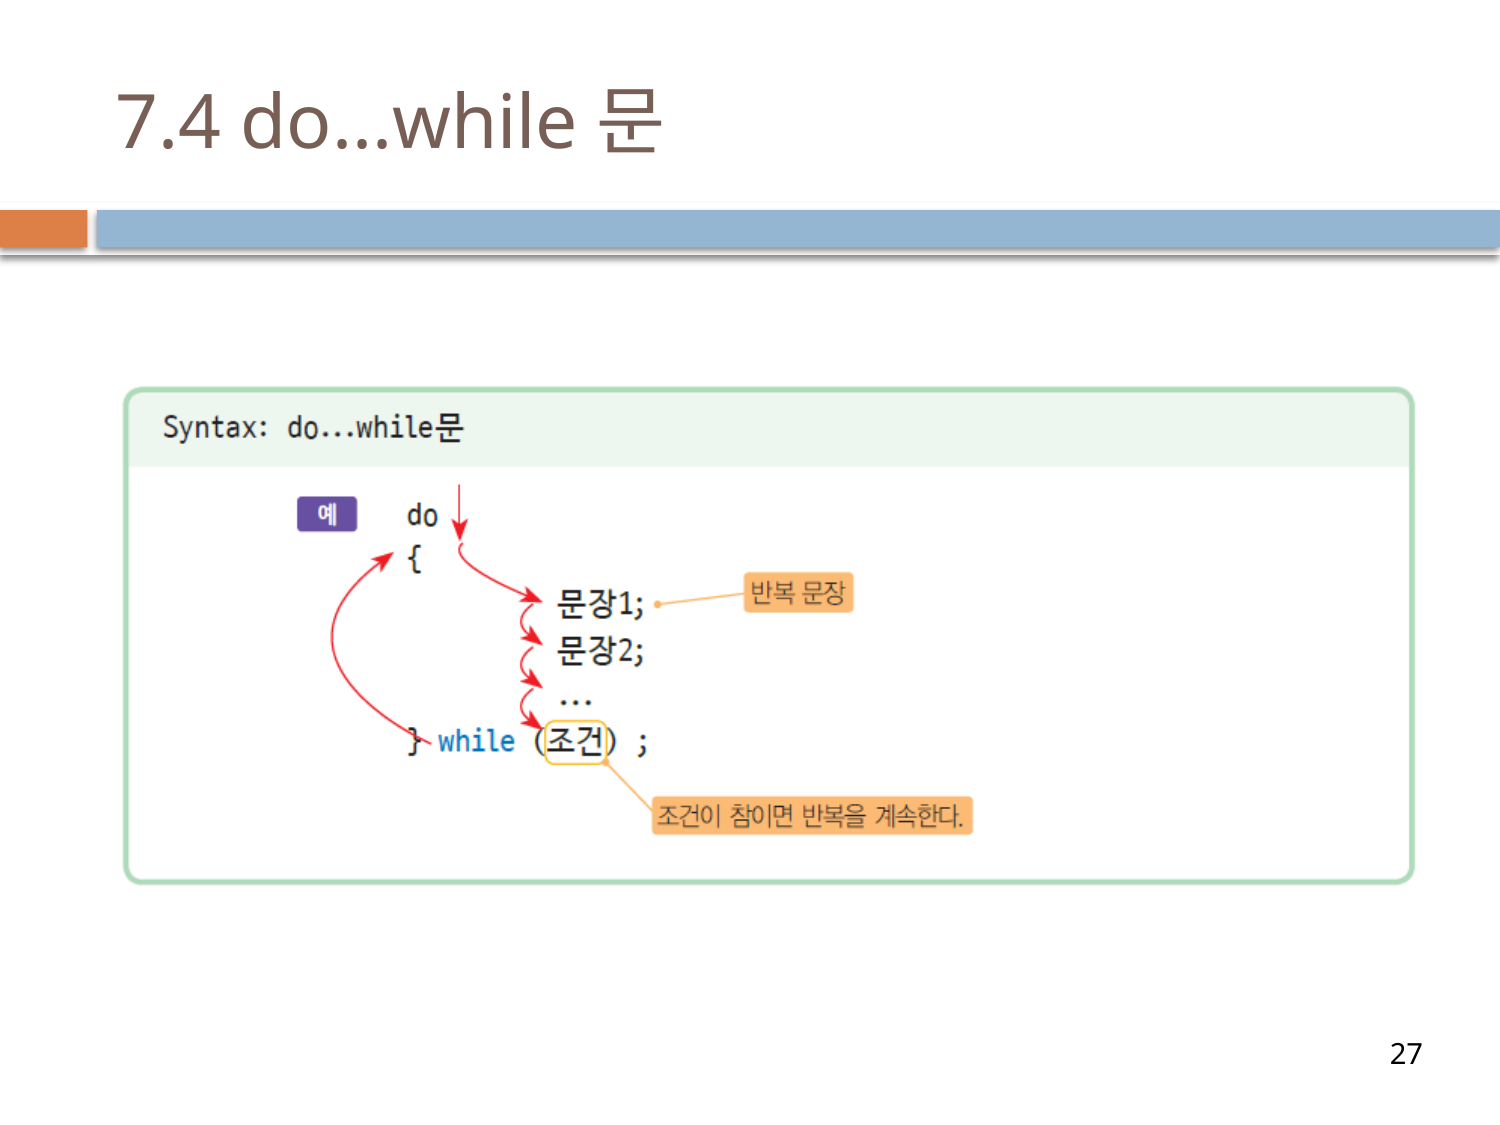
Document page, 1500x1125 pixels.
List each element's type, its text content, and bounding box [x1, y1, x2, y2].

slide_number 27 [1021, 1024, 1438, 1085]
title 7.4 do...while문 [100, 37, 1438, 200]
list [100, 361, 1439, 902]
